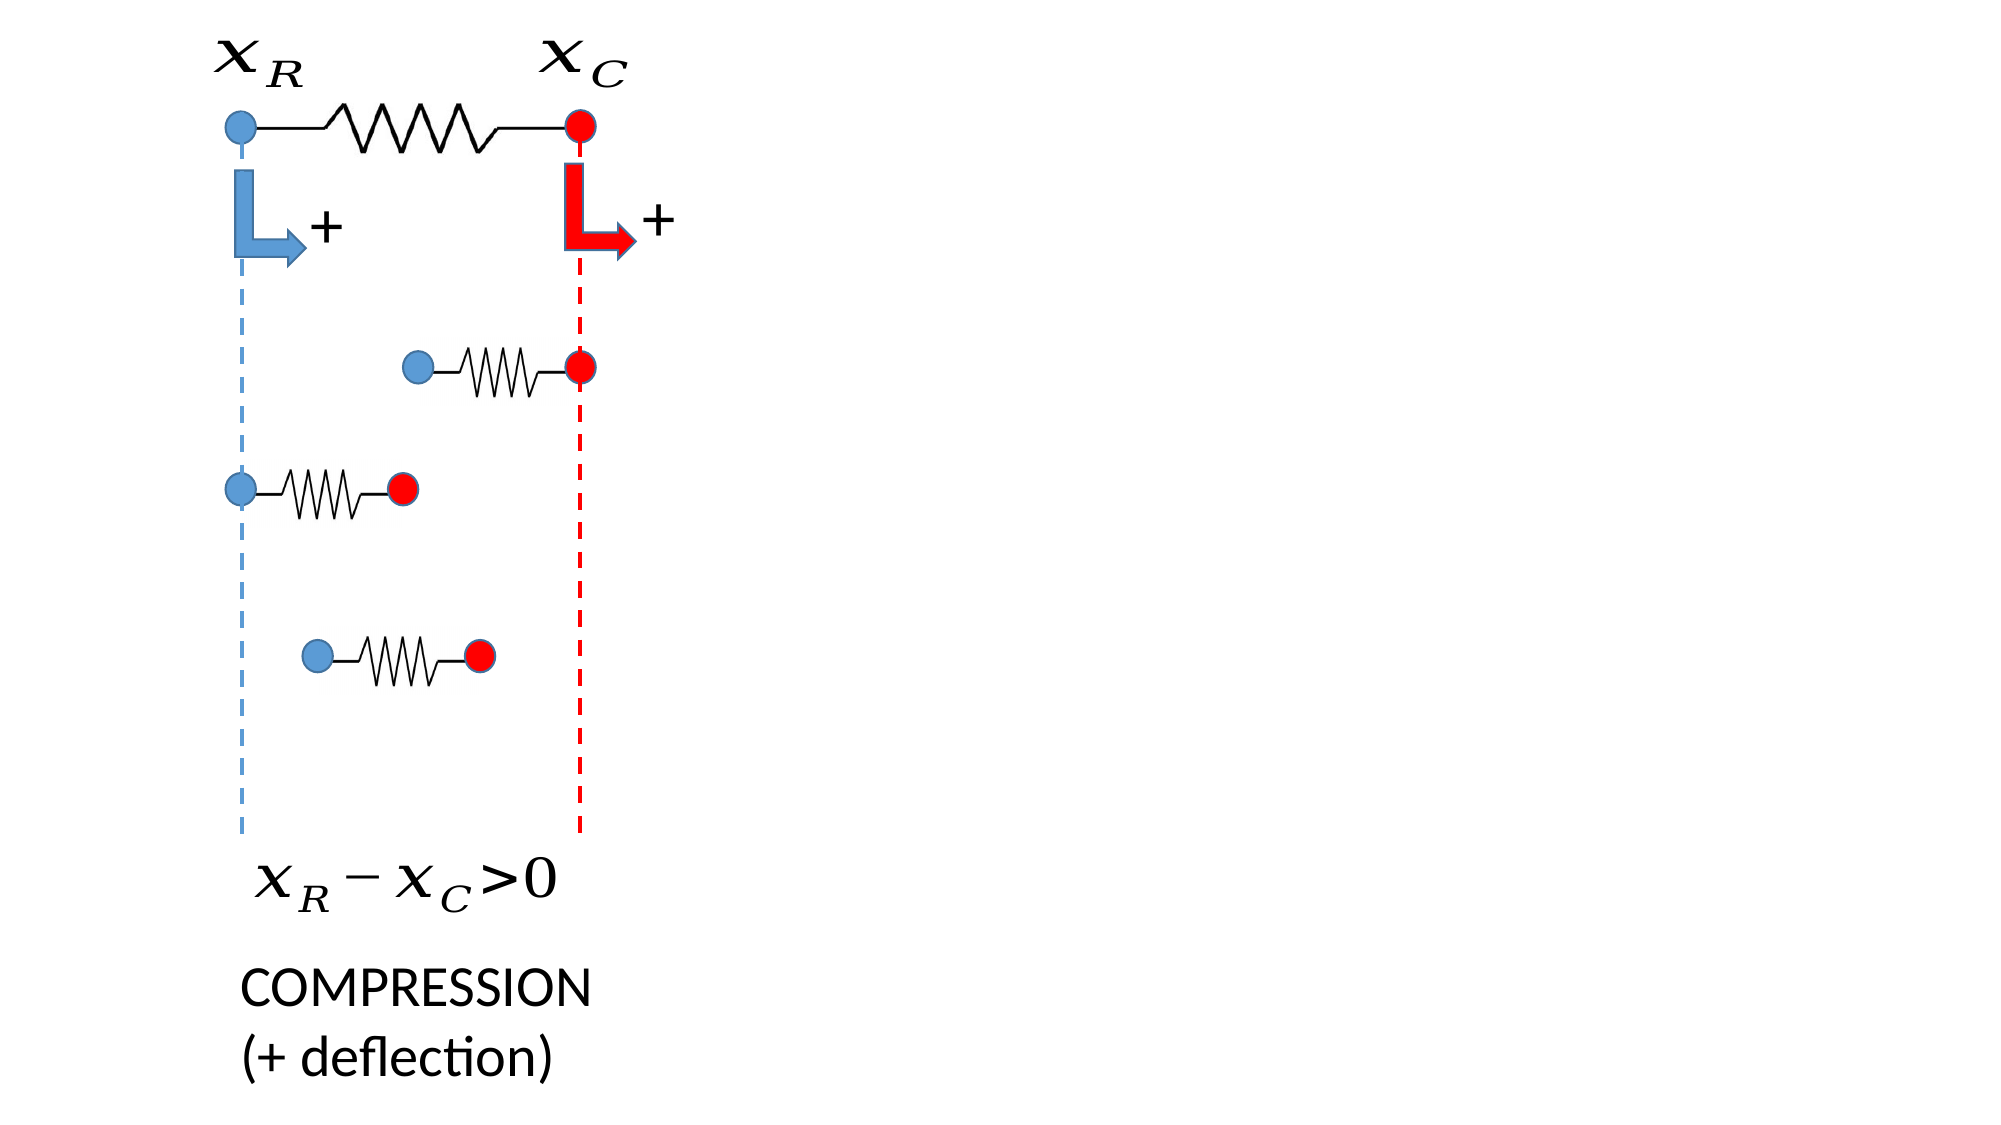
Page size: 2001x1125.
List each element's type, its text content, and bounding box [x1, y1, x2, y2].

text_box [402, 337, 580, 406]
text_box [208, 19, 692, 270]
text_box COMPRESSION (+ deflection) [225, 940, 608, 1096]
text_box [225, 459, 241, 528]
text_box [302, 626, 496, 695]
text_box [581, 337, 596, 406]
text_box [242, 459, 419, 528]
